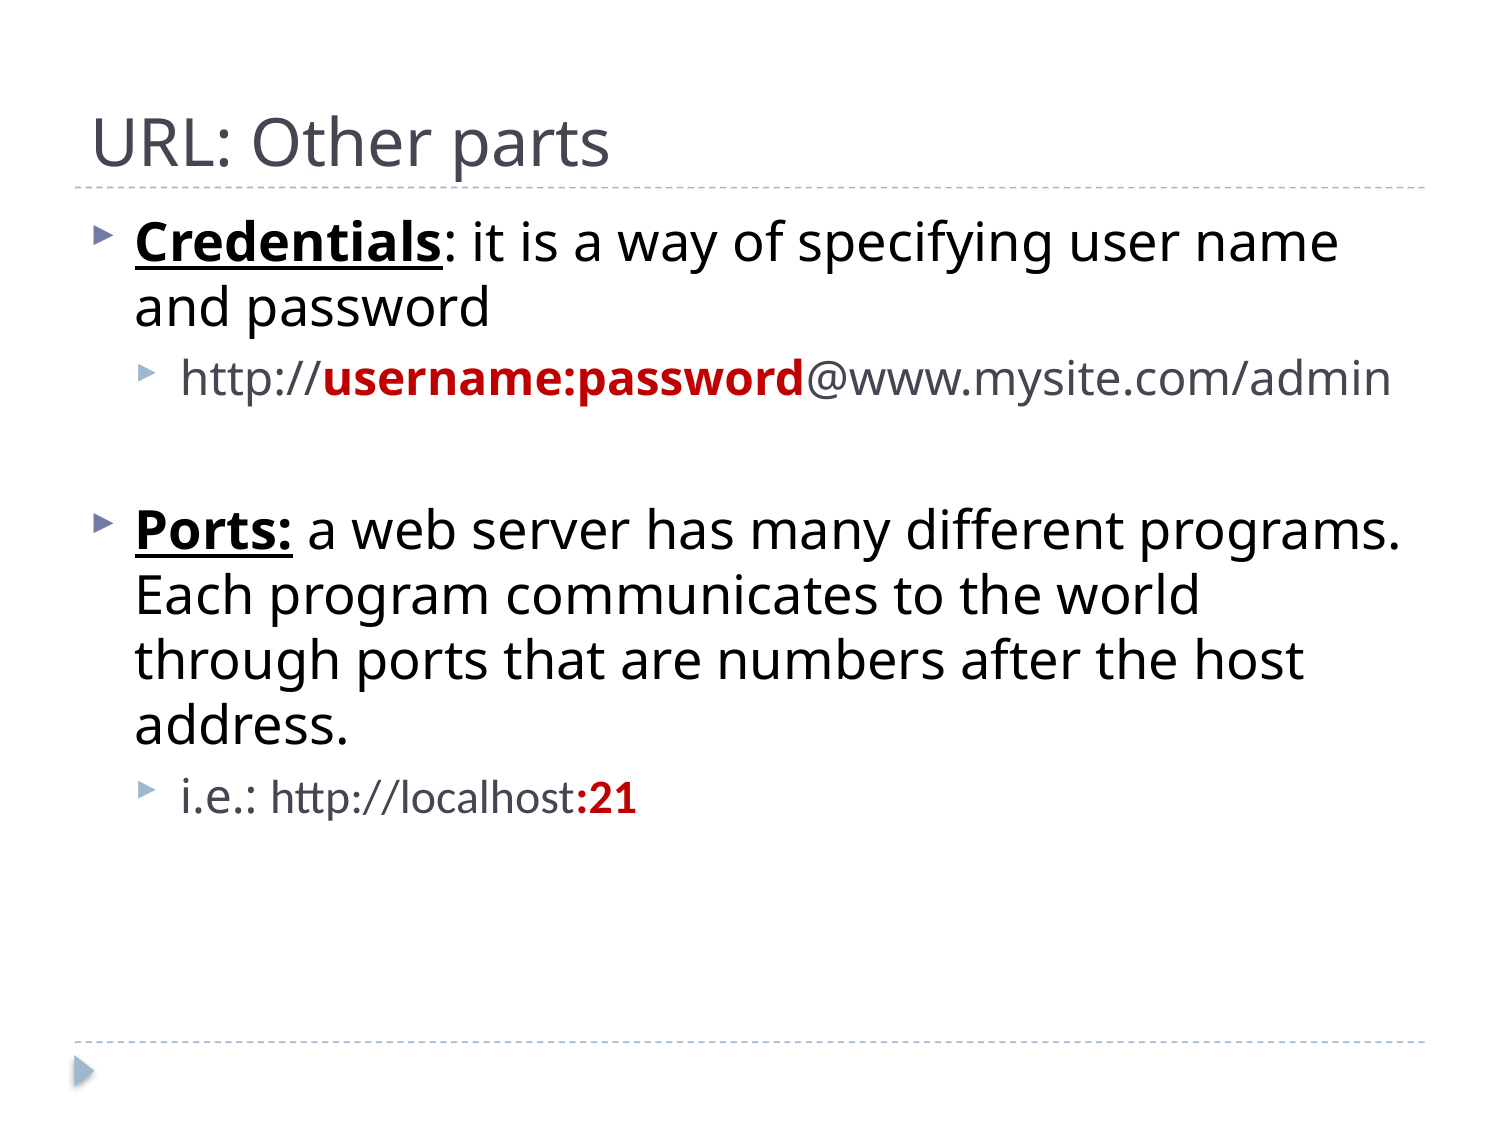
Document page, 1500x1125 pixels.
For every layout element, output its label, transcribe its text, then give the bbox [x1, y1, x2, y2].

title URL: Other parts [75, 24, 1425, 188]
list Credentials: it is a way of specifying user name and password http://username:password@www.mysite.com/admin Ports: a web server has many different programs. Each program communicates to the world through ports that are numbers after the host address. i.e.: http://localhost:21 [75, 200, 1425, 1010]
